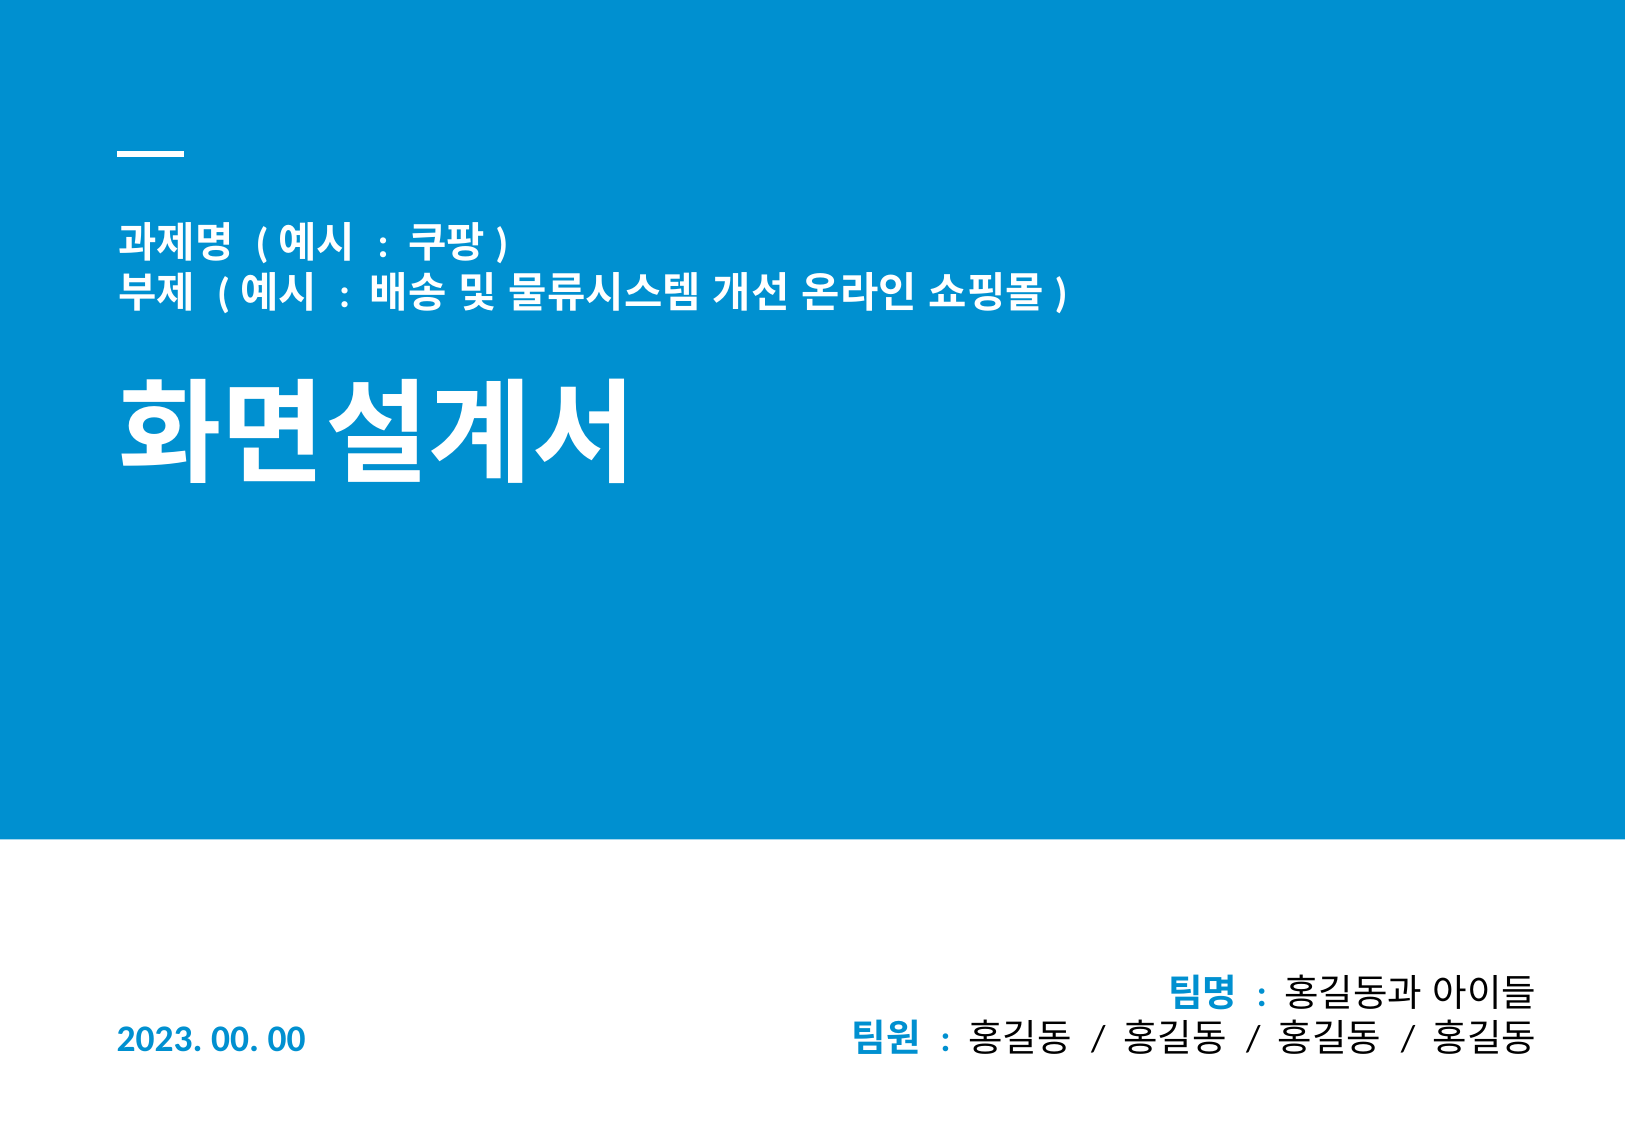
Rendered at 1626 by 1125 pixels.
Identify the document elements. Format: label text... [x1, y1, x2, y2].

text_box 팀명 : 홍길동과 아이들 팀원 : 홍길동 / 홍길동 / 홍길동 / 홍길동 [837, 961, 1552, 1066]
text_box [0, 0, 1625, 840]
text_box 과제명 (예시 : 쿠팡) 부제 (예시 : 배송 및 물류시스템 개선 온라인 쇼핑몰) 화면설계서 [103, 208, 1083, 504]
text_box 2023. 00. 00 [101, 1006, 321, 1067]
